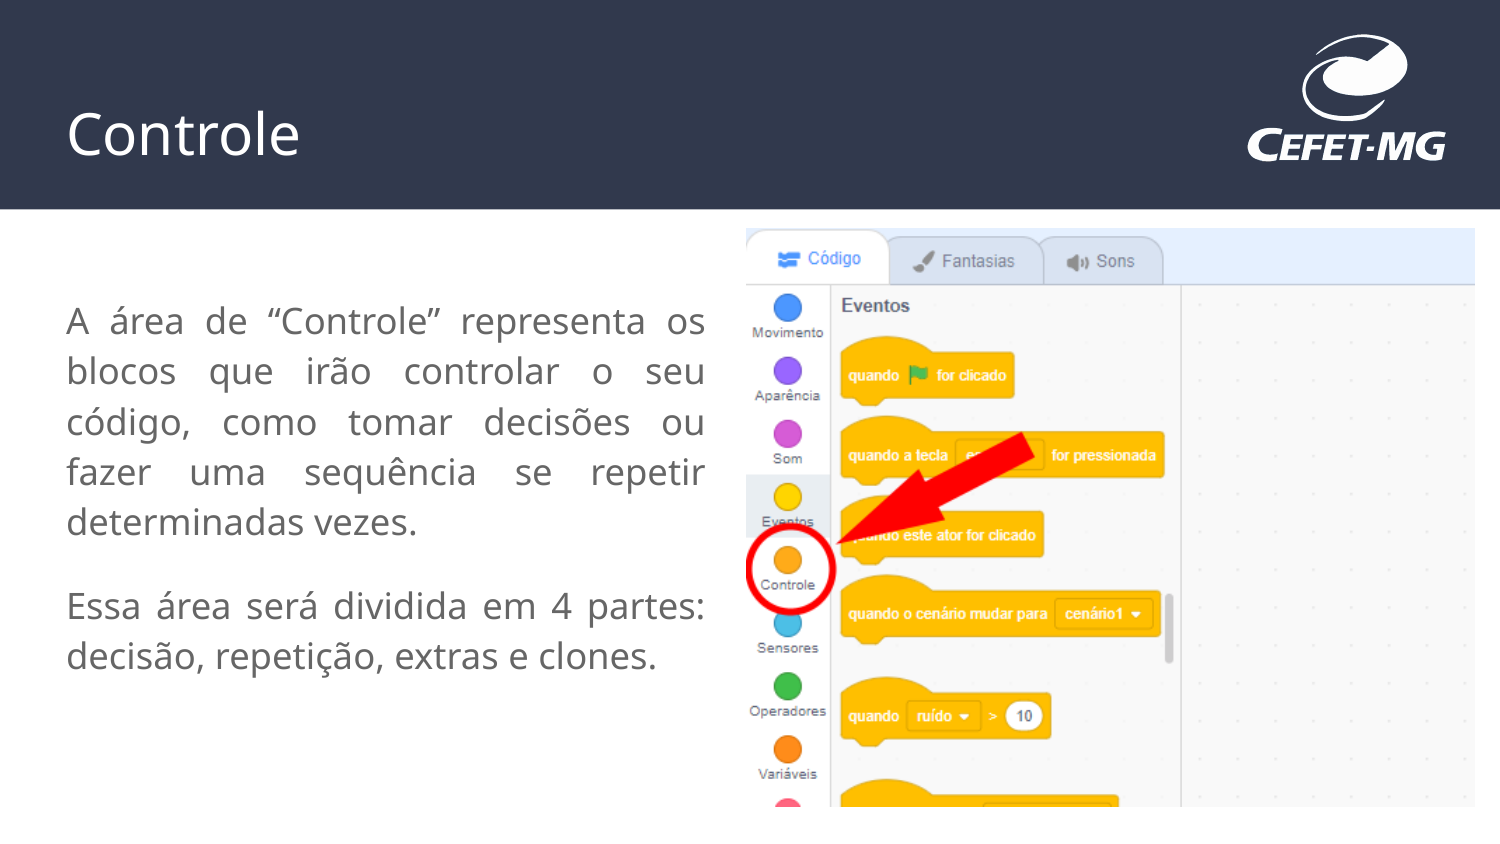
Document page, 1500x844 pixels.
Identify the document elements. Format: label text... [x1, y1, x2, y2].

picture [746, 227, 1476, 807]
list A área de “Controle” representa os blocos que irão controlar o seu código, como tomar decisões ou fazer uma sequência se repetir determinadas vezes. Essa área será dividida em 4 partes: decisão, repetição, extras e clones. [51, 276, 722, 810]
picture [1245, 0, 1450, 204]
title Controle [51, 82, 1240, 185]
